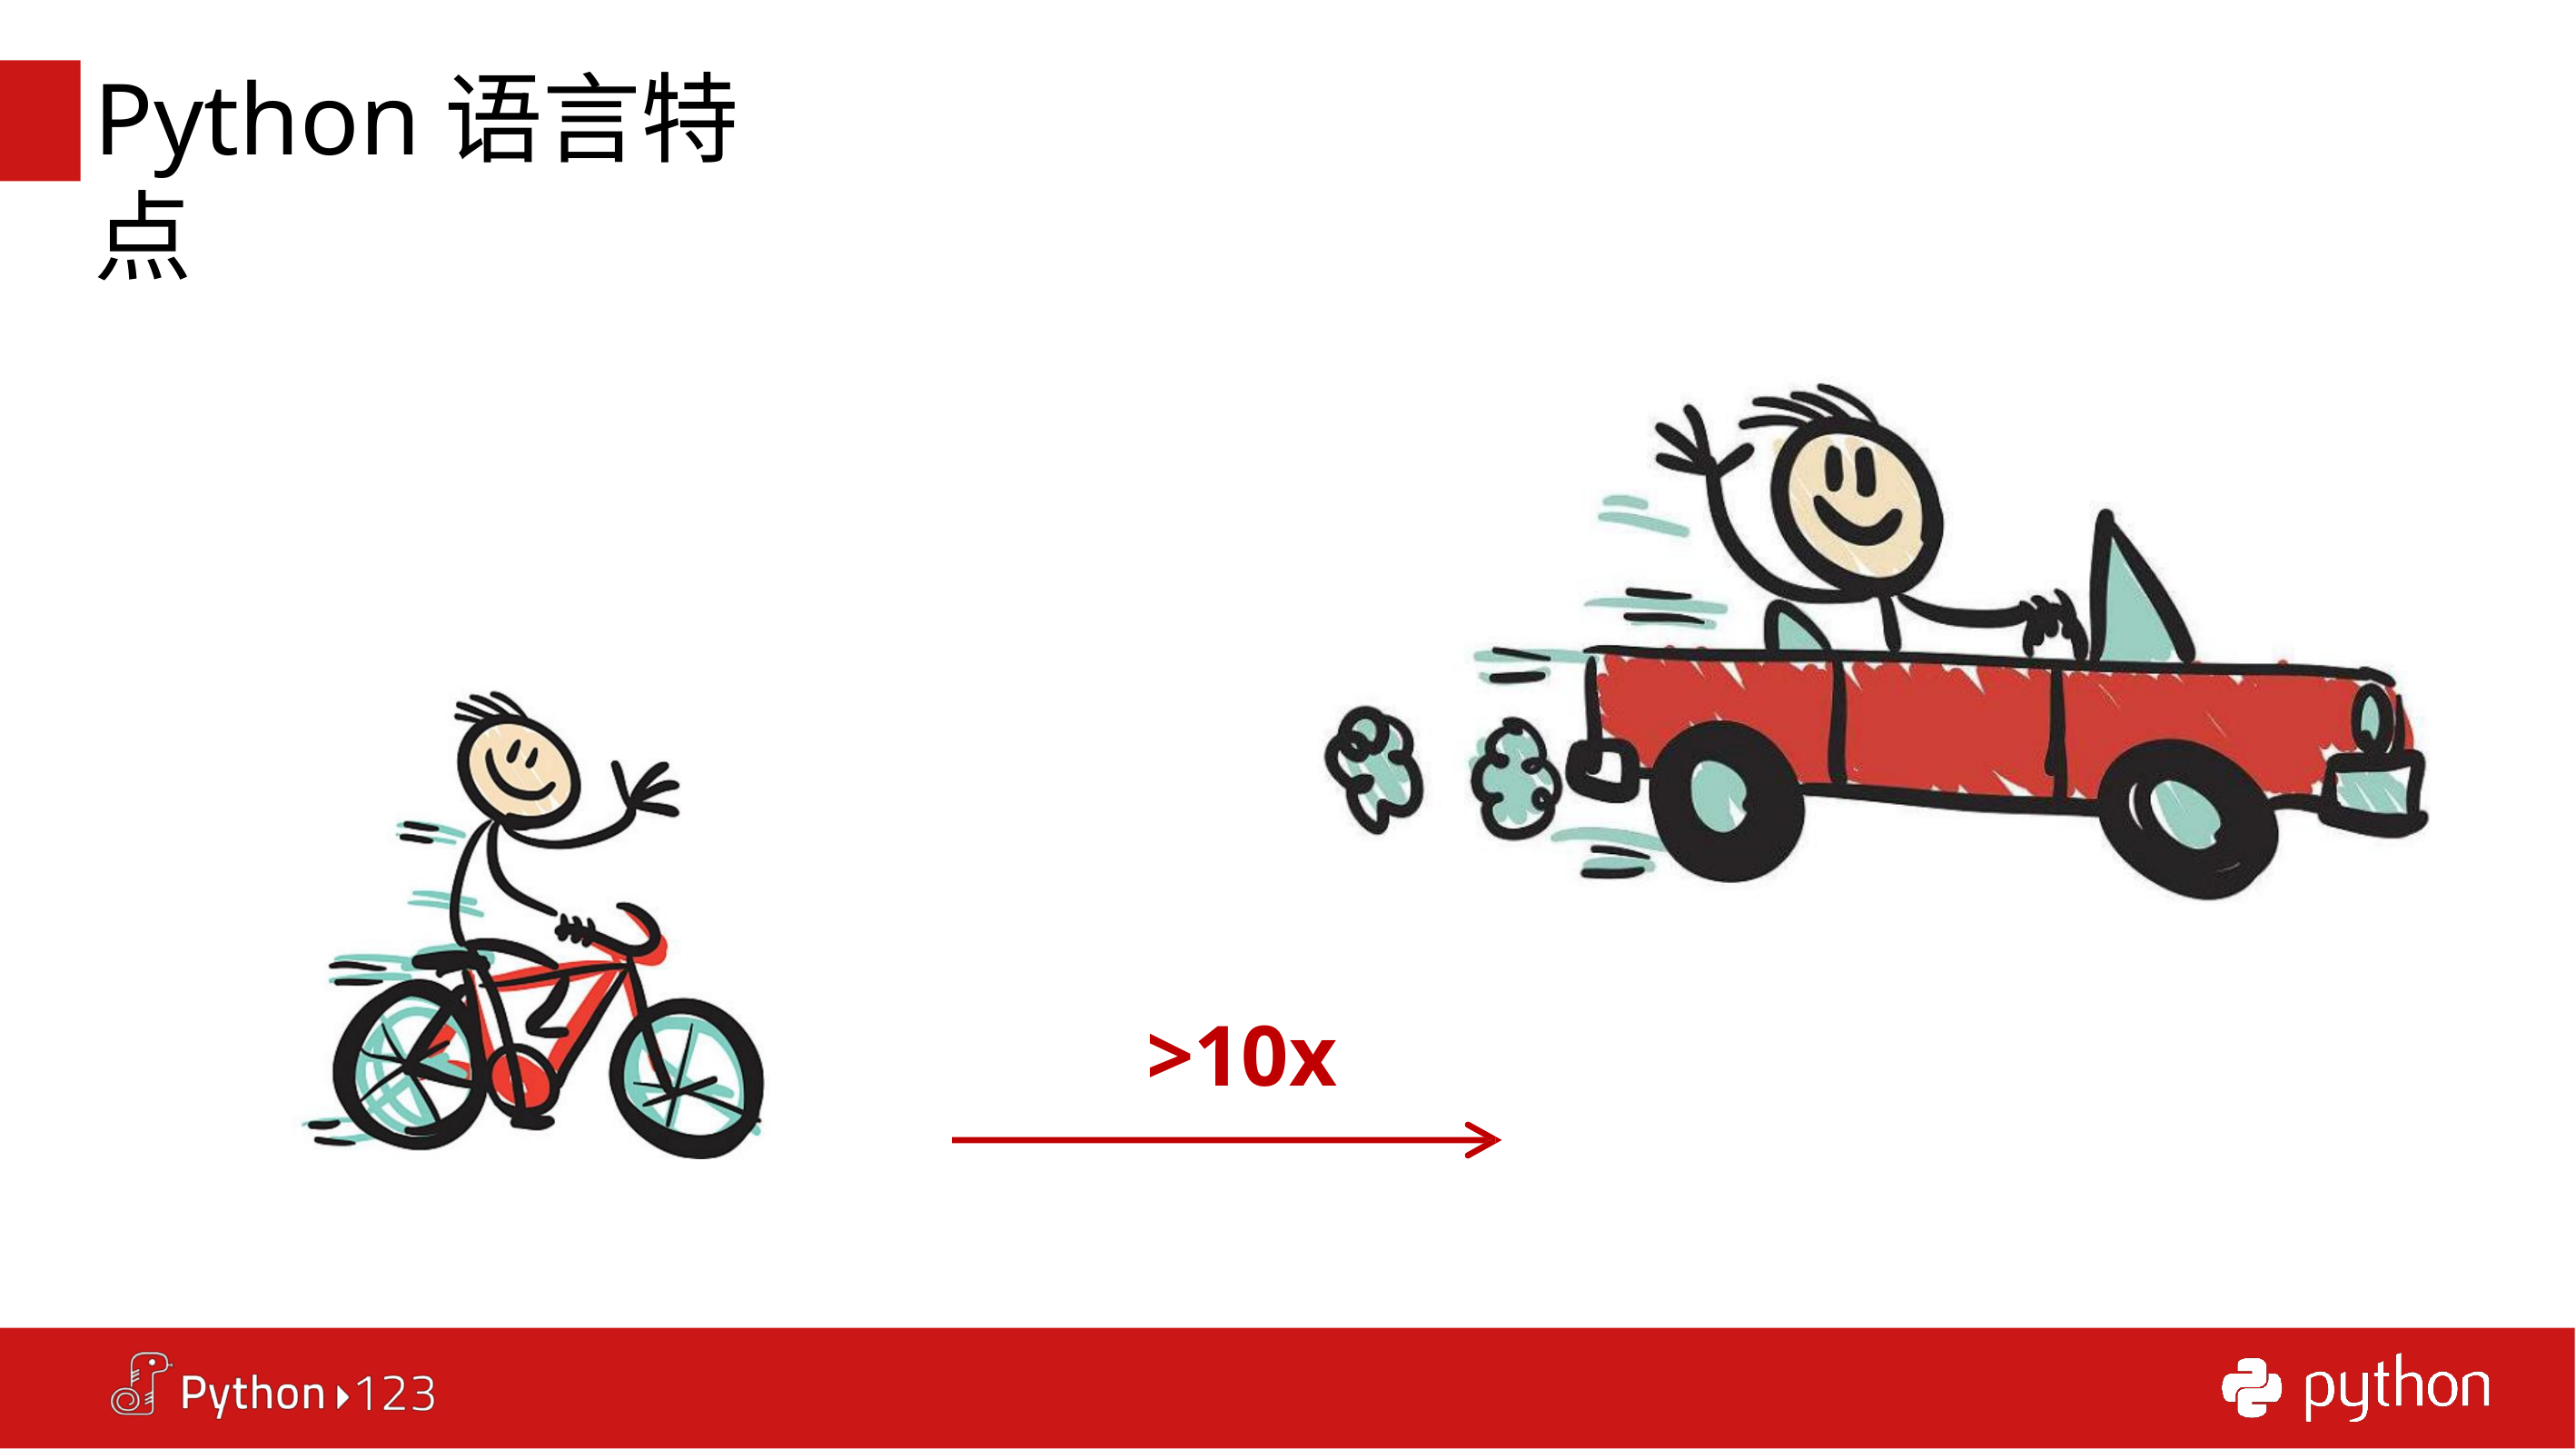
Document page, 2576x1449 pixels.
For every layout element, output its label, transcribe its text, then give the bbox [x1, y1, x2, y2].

text_box [0, 60, 81, 182]
text_box [1317, 375, 2431, 906]
text_box >10x [1144, 1000, 1363, 1103]
picture [2219, 1354, 2287, 1422]
picture [2300, 1347, 2494, 1422]
picture [100, 1328, 449, 1426]
text_box [291, 684, 771, 1159]
text_box [952, 1121, 1502, 1159]
text_box Python语言特点 [92, 55, 823, 293]
